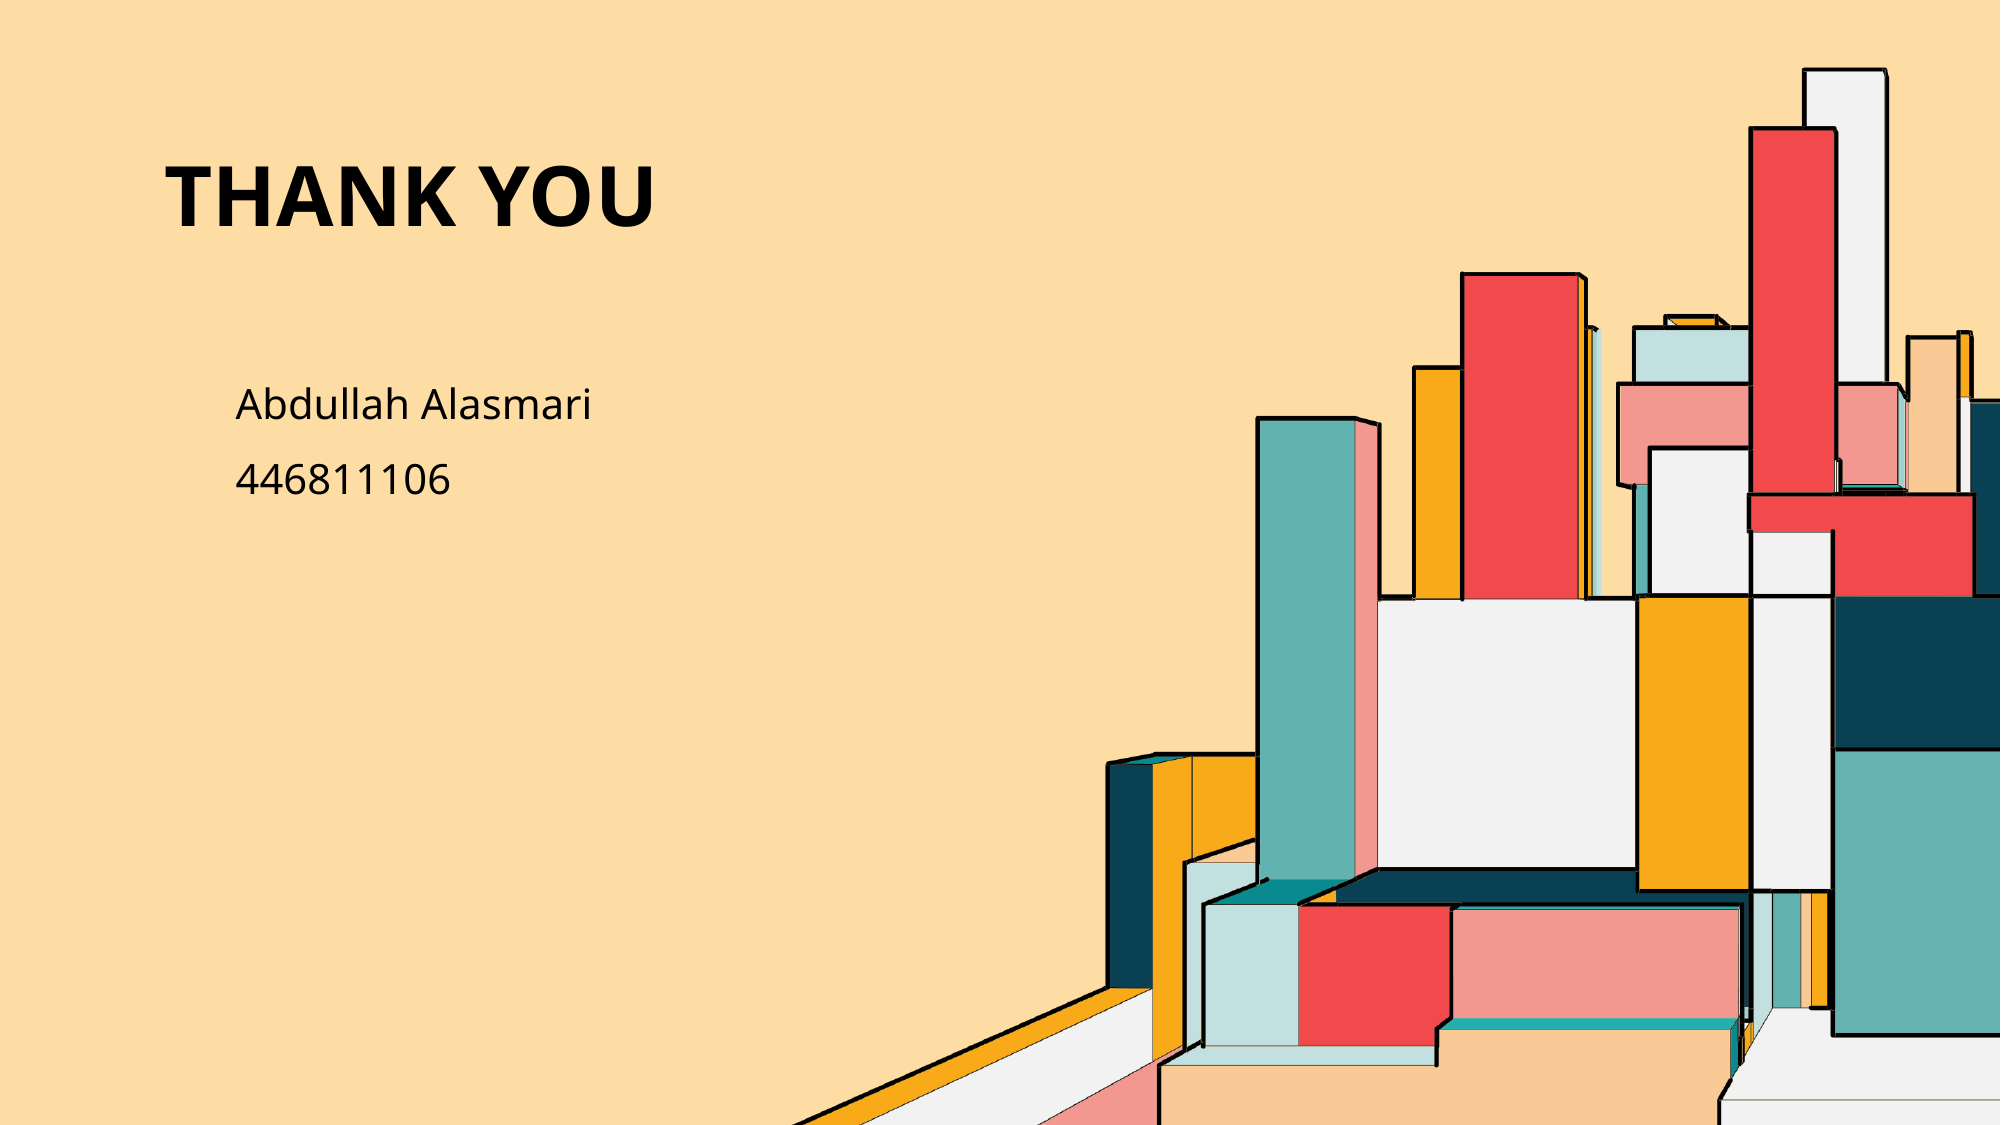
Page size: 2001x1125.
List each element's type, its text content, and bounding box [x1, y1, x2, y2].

picture [734, 66, 2000, 1125]
title Thank you [149, 124, 1097, 252]
list Abdullah Alasmari 446811106 [220, 369, 1172, 755]
